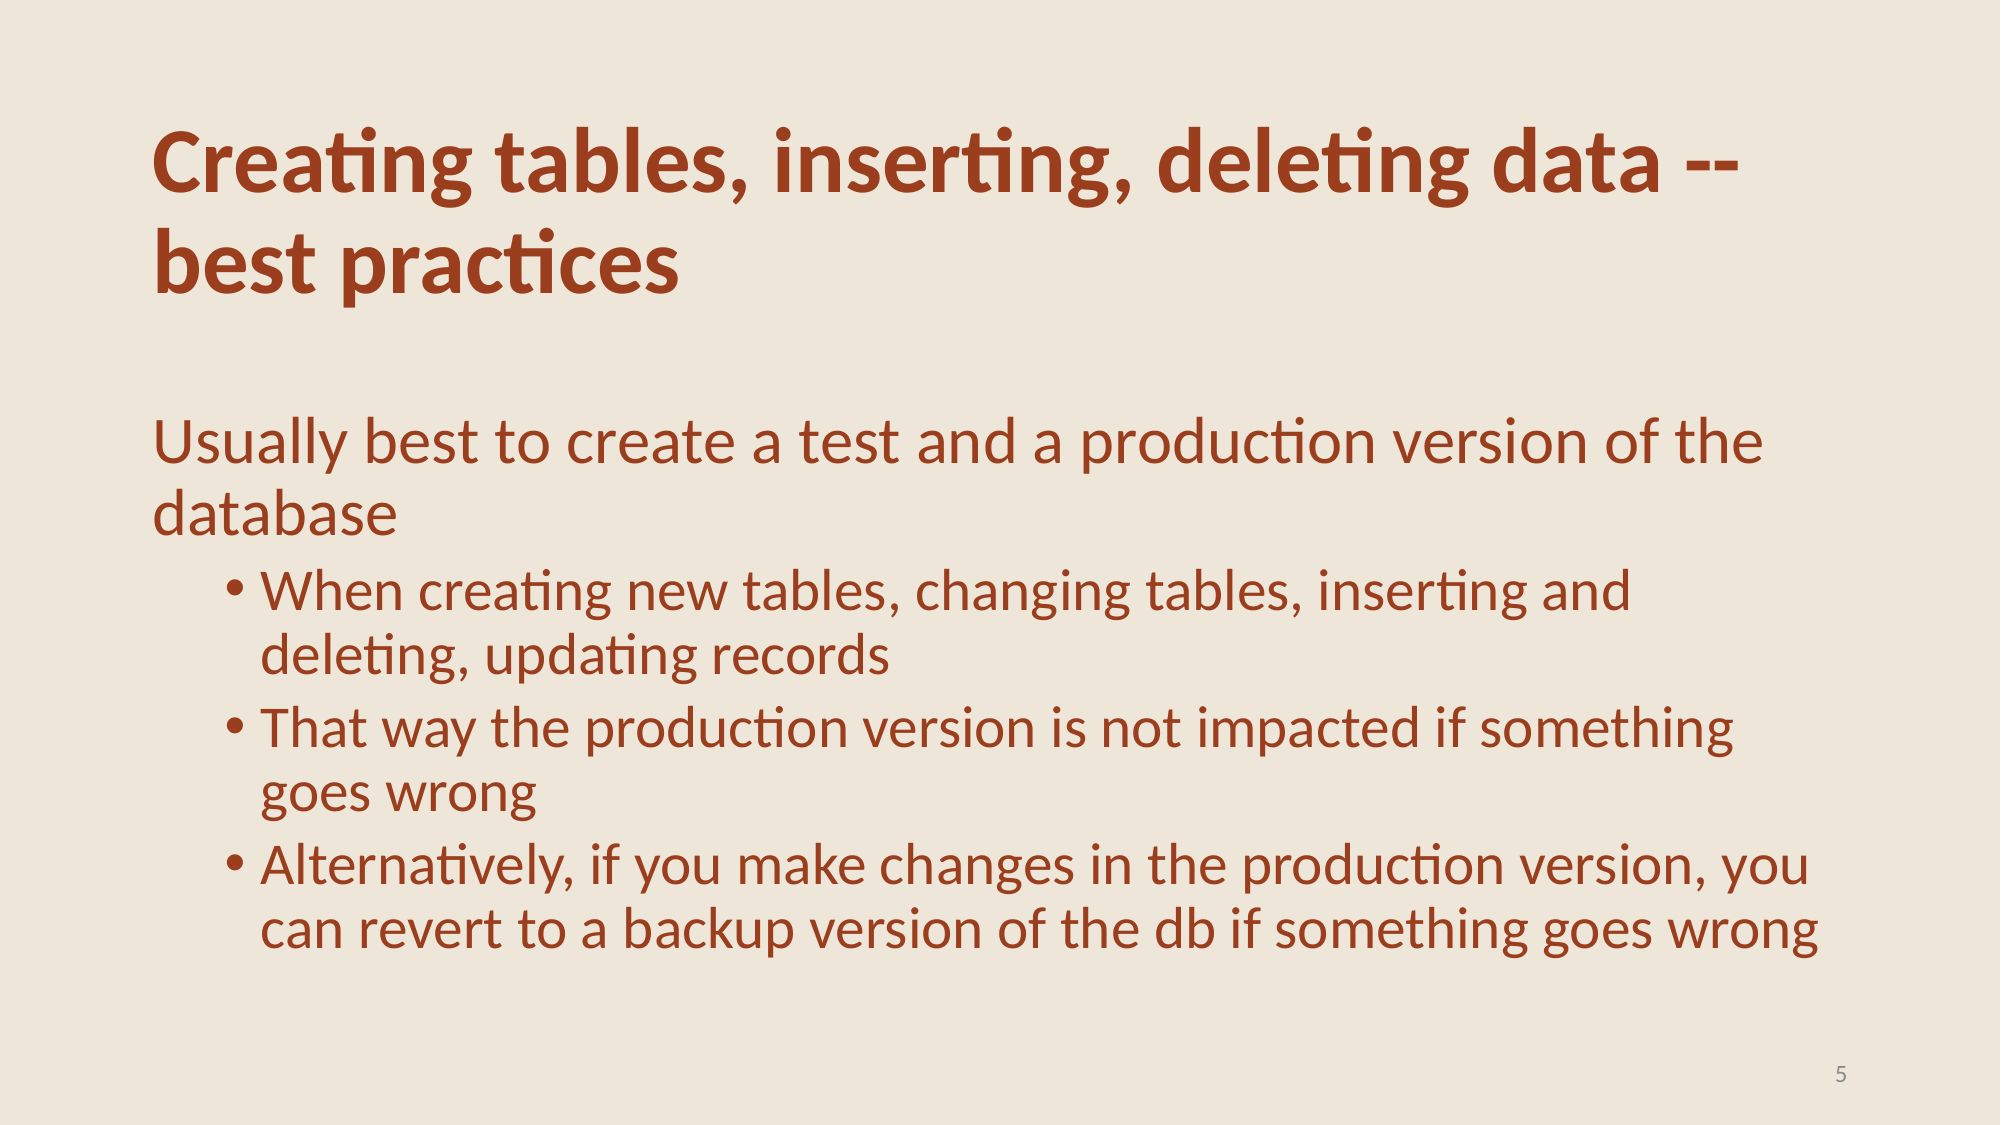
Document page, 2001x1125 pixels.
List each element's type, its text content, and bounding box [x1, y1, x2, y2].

slide_number 5 [1412, 1042, 1863, 1103]
list Usually best to create a test and a production version of the database When creating new tables, changing tables, inserting and deleting, updating records That way the production version is not impacted if something goes wrong Alternatively, if you make changes in the production version, you can revert to a backup version of the db if something goes wrong [137, 299, 1863, 1014]
title Creating tables, inserting, deleting data -- best practices [137, 104, 1863, 299]
